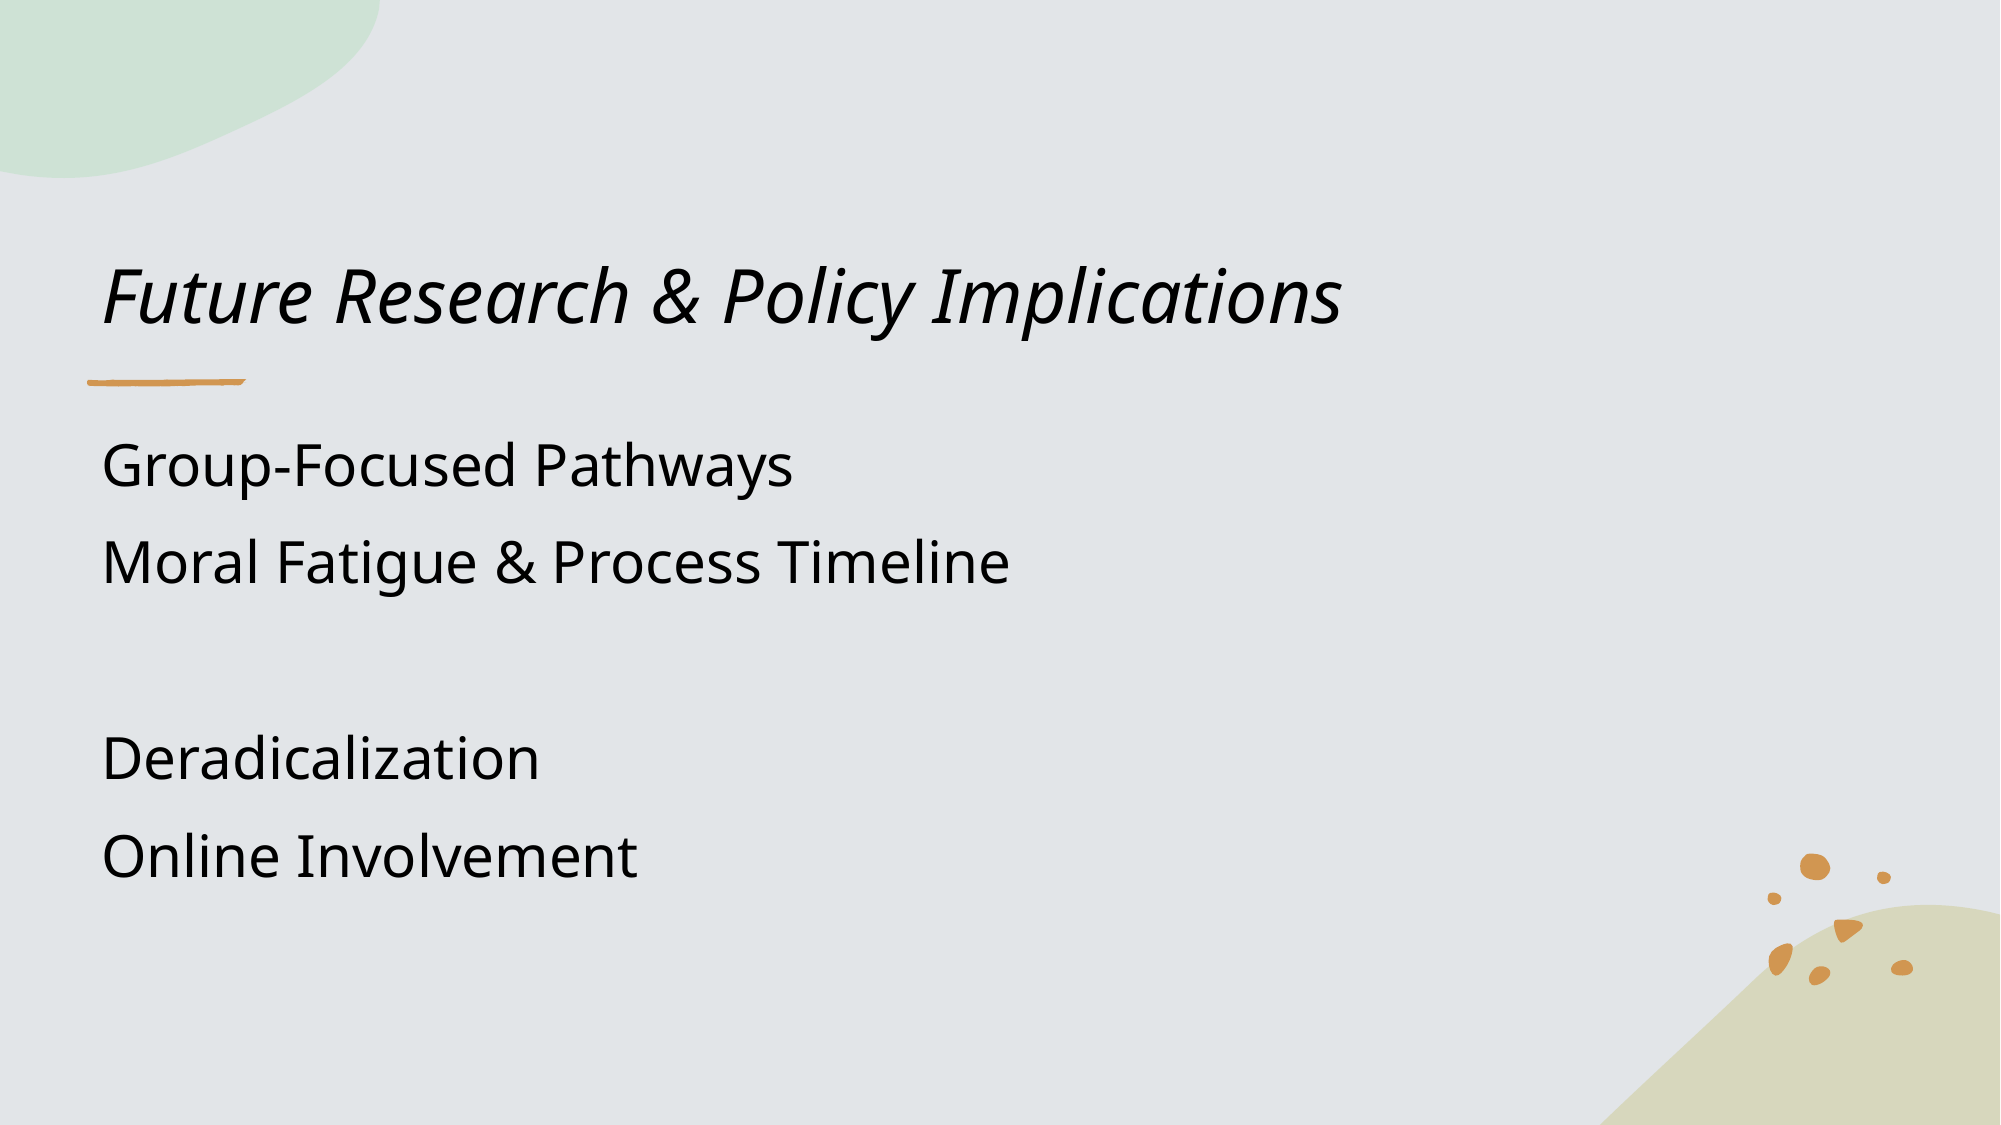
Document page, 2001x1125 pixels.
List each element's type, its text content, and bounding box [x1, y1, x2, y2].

title Future Research & Policy Implications [86, 129, 1740, 347]
list Group-Focused Pathways Moral Fatigue & Process Timeline Deradicalization Online Involvement [86, 413, 1740, 996]
